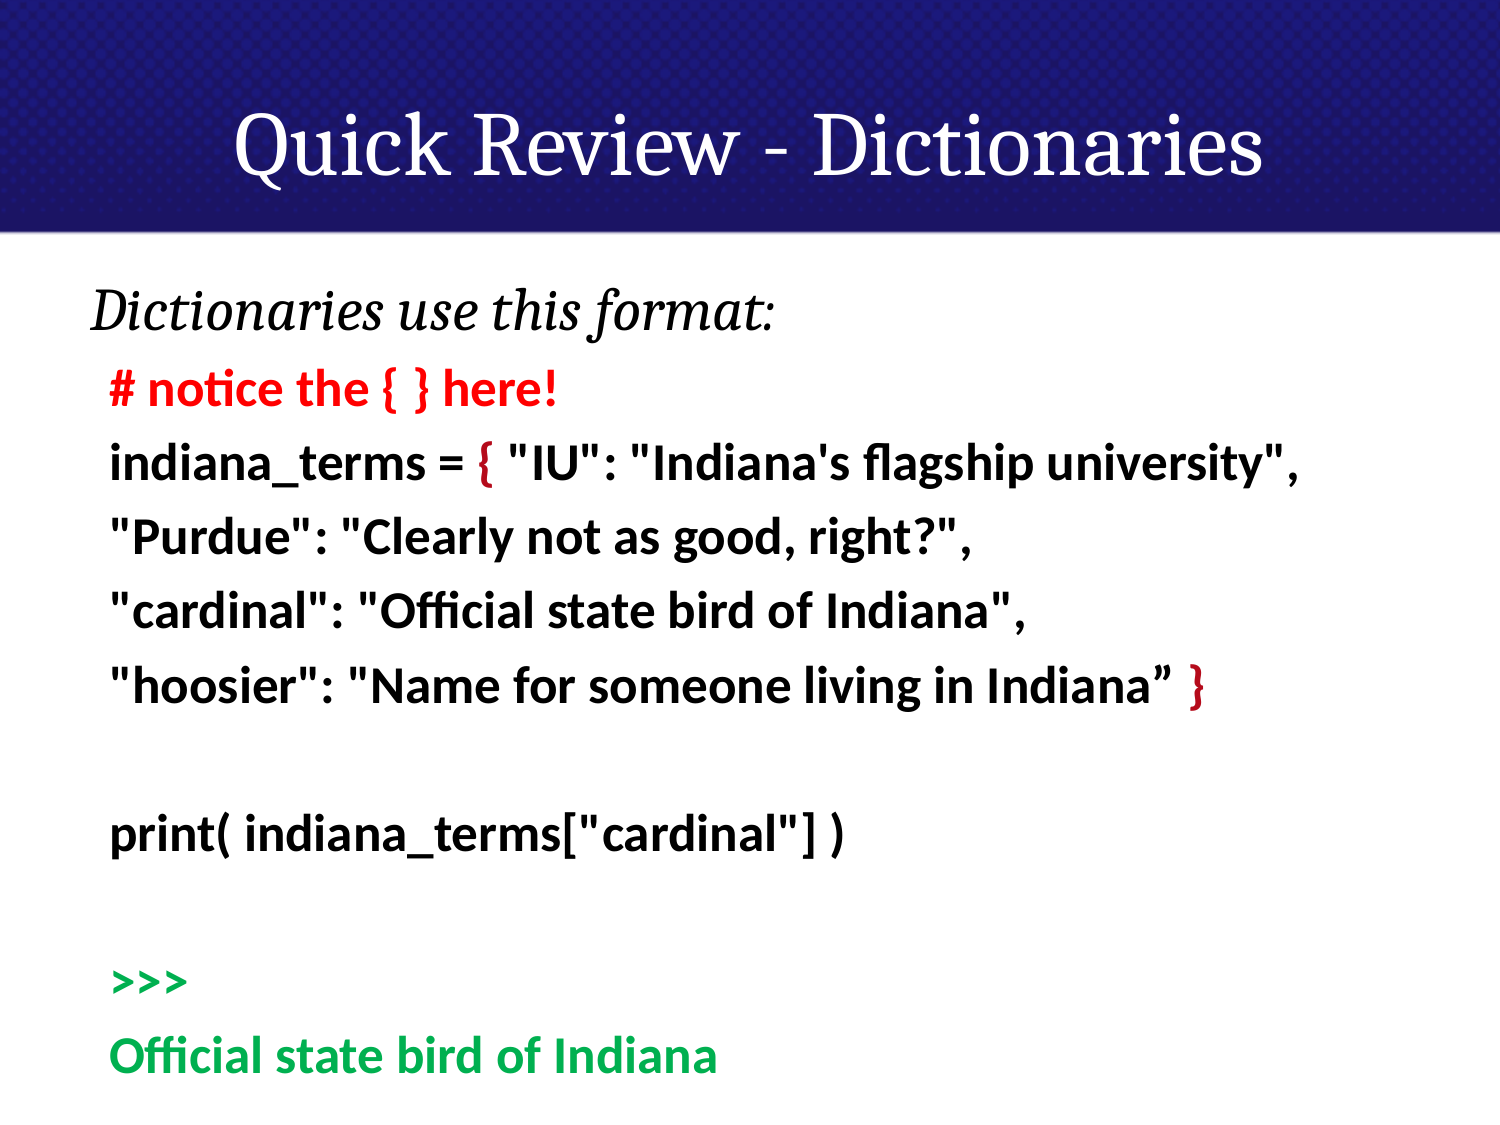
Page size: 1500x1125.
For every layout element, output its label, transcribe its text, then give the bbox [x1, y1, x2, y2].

picture [0, 0, 1500, 1125]
title Quick Review - Dictionaries [75, 45, 1425, 233]
list Dictionaries use this format: # notice the { } here! indiana_terms = { "IU": "Indiana's flagship university", "Purdue": "Clearly not as good, right?", "cardinal": "Official state bird of Indiana", "hoosier": "Name for someone living in Indiana” } print( indiana_terms["cardinal"] ) >>> Official state bird of Indiana [75, 262, 1425, 1101]
